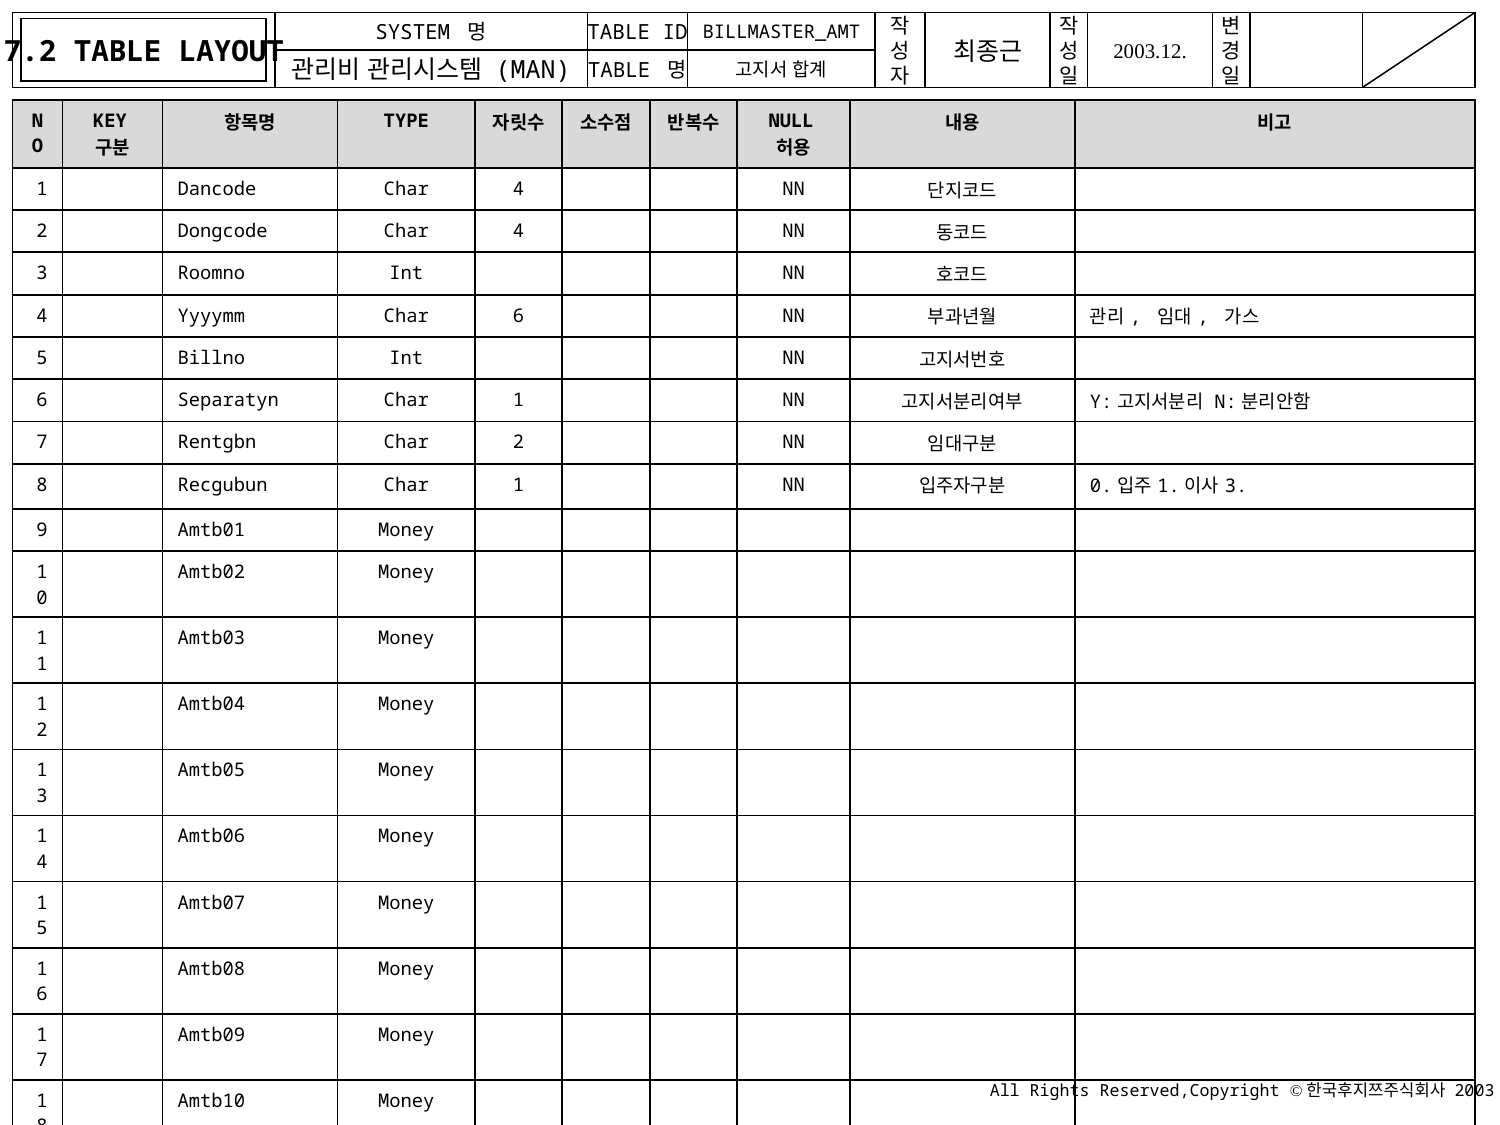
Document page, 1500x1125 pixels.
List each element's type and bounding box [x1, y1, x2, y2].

table_header [651, 101, 736, 167]
table_cell [738, 465, 849, 508]
table_cell [476, 1081, 561, 1125]
table_cell [476, 684, 561, 749]
table_cell [338, 1015, 474, 1079]
table_cell [163, 510, 337, 550]
table_cell [63, 253, 162, 294]
table_cell [163, 816, 337, 881]
table_cell [163, 338, 337, 378]
table_cell [563, 816, 649, 881]
table_cell [63, 618, 162, 682]
table_cell [338, 422, 474, 463]
table_cell [63, 684, 162, 749]
table_cell [851, 816, 1074, 881]
text_box [24, 12, 263, 88]
table_cell [1076, 169, 1474, 209]
table_header [338, 101, 474, 167]
table_cell [563, 882, 649, 947]
table_cell [851, 422, 1074, 463]
table_cell [476, 882, 561, 947]
table_cell [163, 949, 337, 1013]
table_cell [738, 380, 849, 421]
table_cell [63, 380, 162, 421]
table_cell [63, 816, 162, 881]
table_cell [13, 949, 62, 1013]
table_cell [163, 750, 337, 815]
table_cell [563, 684, 649, 749]
table_cell [163, 618, 337, 682]
table_cell [651, 296, 736, 336]
table_cell [476, 422, 561, 463]
table_cell [63, 1015, 162, 1079]
table_cell [63, 1081, 162, 1125]
table_cell [738, 169, 849, 209]
table_cell [13, 422, 62, 463]
table_cell [563, 750, 649, 815]
table_cell [851, 169, 1074, 209]
table_cell [651, 949, 736, 1013]
table_cell [338, 169, 474, 209]
table_cell [1076, 816, 1474, 881]
table_cell [63, 169, 162, 209]
table_cell [13, 1015, 62, 1079]
table_cell [13, 296, 62, 336]
table_cell [476, 296, 561, 336]
table_cell [476, 750, 561, 815]
table_cell [651, 1015, 736, 1079]
table_cell [1076, 380, 1474, 421]
table_cell [651, 750, 736, 815]
table_cell [738, 1015, 849, 1079]
table_cell [63, 338, 162, 378]
table_cell [563, 949, 649, 1013]
table_cell [63, 882, 162, 947]
table_cell [476, 465, 561, 508]
table_cell [63, 552, 162, 616]
table_cell [651, 816, 736, 881]
table_cell [738, 510, 849, 550]
table_cell [651, 510, 736, 550]
table_cell [476, 380, 561, 421]
table_cell [651, 211, 736, 251]
table_cell [738, 1081, 849, 1125]
table_cell [338, 380, 474, 421]
table_cell [1076, 338, 1474, 378]
table_cell [1076, 949, 1474, 1013]
table_cell [338, 296, 474, 336]
table_cell [476, 510, 561, 550]
table_cell [738, 296, 849, 336]
table_cell [338, 816, 474, 881]
table_cell [651, 338, 736, 378]
table_cell [738, 750, 849, 815]
table_cell [163, 882, 337, 947]
table_cell [851, 882, 1074, 947]
table_cell [851, 338, 1074, 378]
table_cell [851, 211, 1074, 251]
table_cell [851, 1015, 1074, 1079]
table_cell [338, 1081, 474, 1125]
table_cell [563, 618, 649, 682]
table_cell [738, 422, 849, 463]
table_cell [563, 552, 649, 616]
table_cell [738, 618, 849, 682]
table_cell [651, 684, 736, 749]
table_cell [63, 465, 162, 508]
table_cell [563, 422, 649, 463]
table_cell [563, 253, 649, 294]
table_cell [476, 552, 561, 616]
table_cell [13, 552, 62, 616]
table_cell [163, 169, 337, 209]
table_cell [338, 882, 474, 947]
table_cell [13, 510, 62, 550]
table_cell [563, 296, 649, 336]
table_cell [651, 422, 736, 463]
table_cell [738, 338, 849, 378]
table_cell [163, 1081, 337, 1125]
table_cell [163, 296, 337, 336]
table_cell [13, 684, 62, 749]
table_cell [1076, 211, 1474, 251]
table_cell [163, 1015, 337, 1079]
table_cell [338, 552, 474, 616]
table_cell [476, 816, 561, 881]
table_cell [476, 338, 561, 378]
table_cell [738, 882, 849, 947]
table_cell [476, 211, 561, 251]
table_cell [476, 1015, 561, 1079]
table_cell [13, 816, 62, 881]
table_cell [338, 618, 474, 682]
table_cell [851, 296, 1074, 336]
table_cell [63, 296, 162, 336]
table_header [1076, 101, 1474, 167]
table_cell [563, 380, 649, 421]
table_cell [851, 684, 1074, 749]
table_cell [563, 465, 649, 508]
table_cell [1076, 618, 1474, 682]
table_cell [563, 169, 649, 209]
table_cell [13, 1081, 62, 1125]
table_cell [1076, 465, 1474, 508]
table_cell [163, 253, 337, 294]
table_cell [63, 510, 162, 550]
table_cell [1076, 253, 1474, 294]
table_cell [13, 169, 62, 209]
table_cell [563, 510, 649, 550]
table_cell [851, 618, 1074, 682]
table_cell [13, 750, 62, 815]
table_cell [738, 253, 849, 294]
table_header [13, 101, 62, 167]
table_cell [63, 949, 162, 1013]
table_cell [13, 465, 62, 508]
table_cell [738, 684, 849, 749]
table_header [163, 101, 337, 167]
table_cell [13, 618, 62, 682]
table_cell [651, 1081, 736, 1125]
table_cell [163, 211, 337, 251]
table_cell [163, 380, 337, 421]
table_cell [851, 1081, 1074, 1125]
table_cell [1076, 552, 1474, 616]
table_cell [1076, 1081, 1474, 1125]
table_cell [738, 552, 849, 616]
table_header [851, 101, 1074, 167]
table_cell [1076, 1015, 1474, 1079]
table_cell [651, 253, 736, 294]
table_cell [13, 253, 62, 294]
table_cell [1076, 510, 1474, 550]
table_cell [63, 422, 162, 463]
table_cell [651, 552, 736, 616]
table_cell [476, 949, 561, 1013]
table_header [476, 101, 561, 167]
table_cell [851, 510, 1074, 550]
table_cell [851, 380, 1074, 421]
table_cell [338, 684, 474, 749]
table_cell [1076, 750, 1474, 815]
table_cell [1076, 684, 1474, 749]
table_cell [651, 618, 736, 682]
table_cell [651, 169, 736, 209]
table_header [738, 101, 849, 167]
table_cell [163, 684, 337, 749]
table_cell [563, 338, 649, 378]
table_cell [651, 882, 736, 947]
table_cell [338, 949, 474, 1013]
table_cell [1076, 882, 1474, 947]
table_header [563, 101, 649, 167]
table_cell [738, 211, 849, 251]
table_cell [13, 380, 62, 421]
table_cell [563, 1015, 649, 1079]
table_cell [851, 552, 1074, 616]
table_cell [338, 338, 474, 378]
table_cell [163, 465, 337, 508]
table_cell [1076, 422, 1474, 463]
table_cell [851, 750, 1074, 815]
table_cell [651, 380, 736, 421]
table_cell [163, 552, 337, 616]
table_header [63, 101, 162, 167]
table_cell [63, 211, 162, 251]
text_box [687, 12, 875, 88]
table_cell [13, 338, 62, 378]
table_cell [851, 949, 1074, 1013]
table_cell [63, 750, 162, 815]
table_cell [563, 211, 649, 251]
table_cell [851, 465, 1074, 508]
table_cell [163, 422, 337, 463]
table_cell [1076, 296, 1474, 336]
table_cell [338, 510, 474, 550]
table_cell [13, 211, 62, 251]
table_cell [476, 253, 561, 294]
table_cell [476, 618, 561, 682]
table_cell [738, 949, 849, 1013]
table_cell [851, 253, 1074, 294]
table_cell [738, 816, 849, 881]
table_cell [338, 750, 474, 815]
table_cell [476, 169, 561, 209]
table_cell [651, 465, 736, 508]
table_cell [338, 253, 474, 294]
table_cell [13, 882, 62, 947]
table_cell [338, 465, 474, 508]
table_cell [563, 1081, 649, 1125]
table_cell [338, 211, 474, 251]
